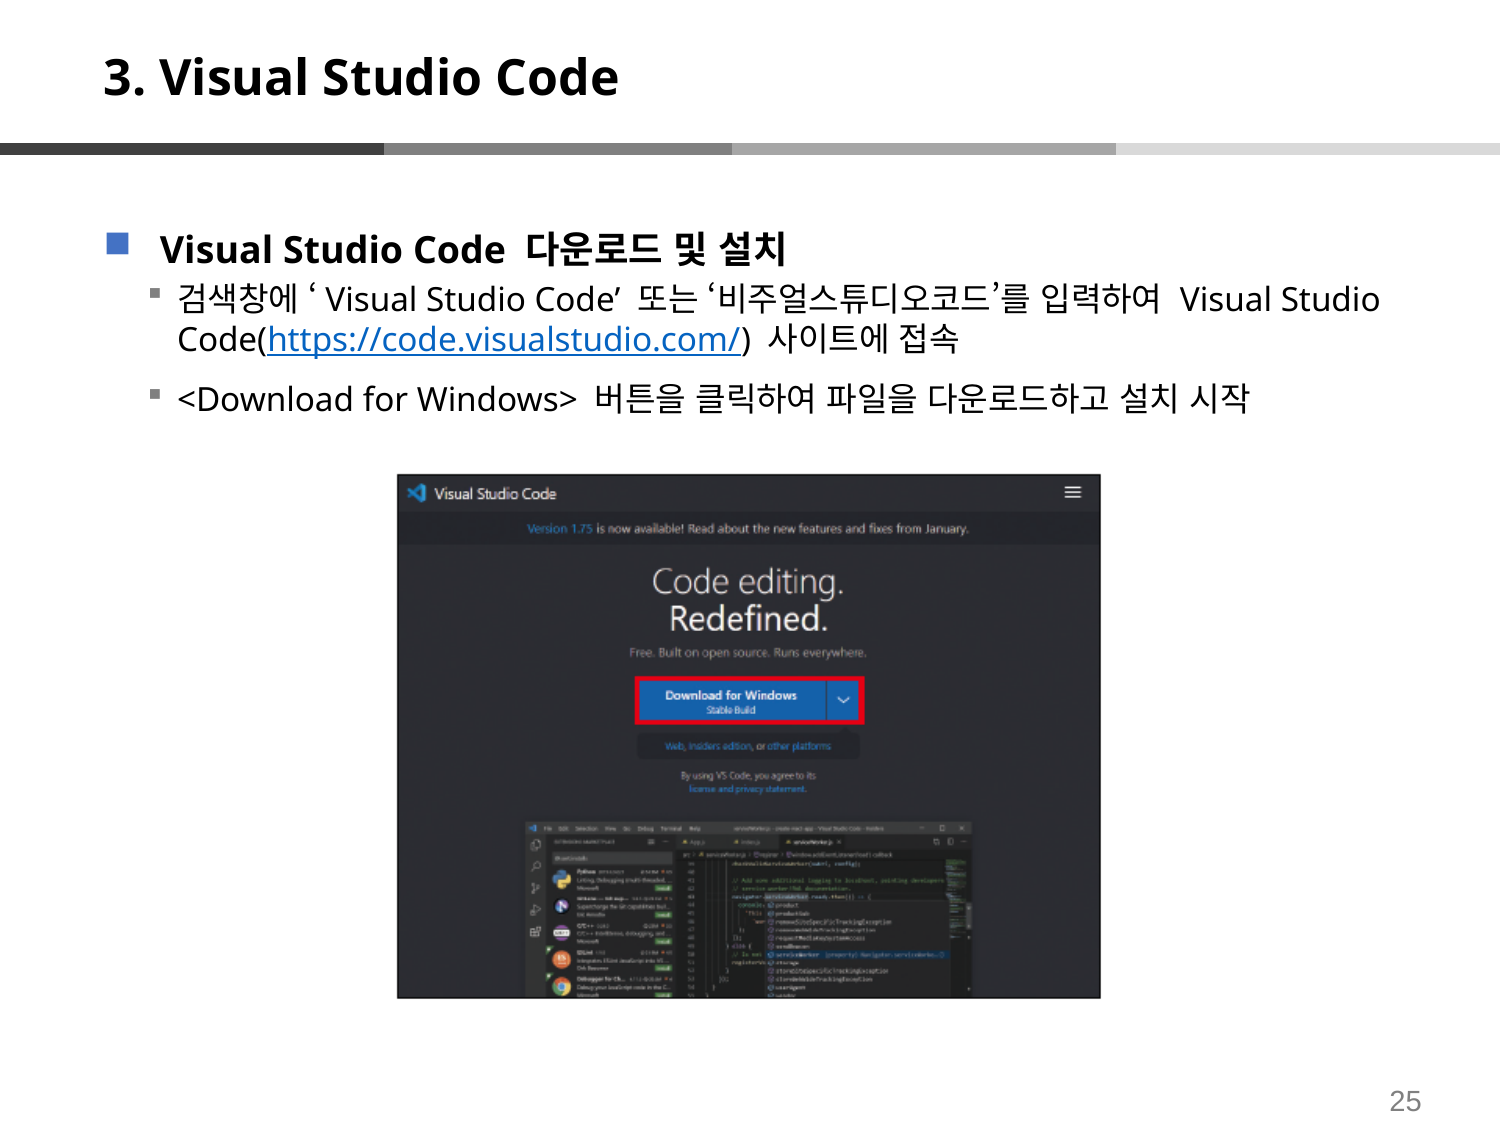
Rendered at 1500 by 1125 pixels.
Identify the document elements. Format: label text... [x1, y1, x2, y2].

picture [387, 465, 1112, 1010]
title 3. Visual Studio Code [88, 30, 1211, 121]
list Visual Studio Code 다운로드 및 설치 검색창에 ‘Visual Studio Code’ 또는 ‘비주얼스튜디오코드’를 입력하여 Visual Studio Code(https://code.visualstudio.com/) 사이트에 접속 <Download for Windows> 버튼을 클릭하여 파일을 다운로드하고 설치 시작 [88, 196, 1436, 1083]
